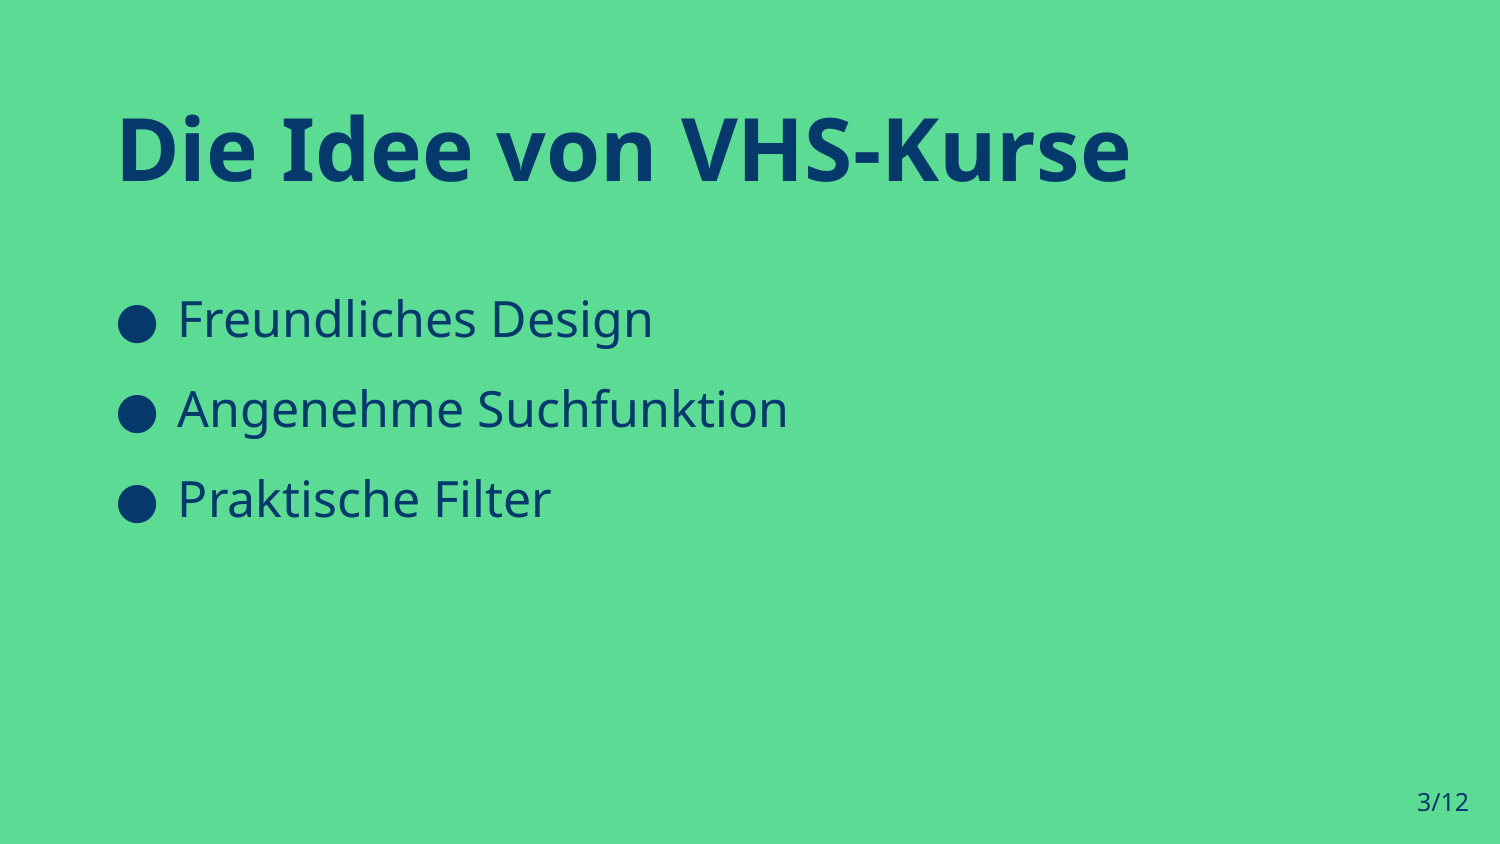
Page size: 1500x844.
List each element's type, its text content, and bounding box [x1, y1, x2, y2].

title Die Idee von VHS-Kurse [100, 79, 1256, 206]
title Freundliches Design Angenehme Suchfunktion Praktische Filter [87, 242, 1349, 746]
slide_number 3/12 [1394, 769, 1484, 834]
